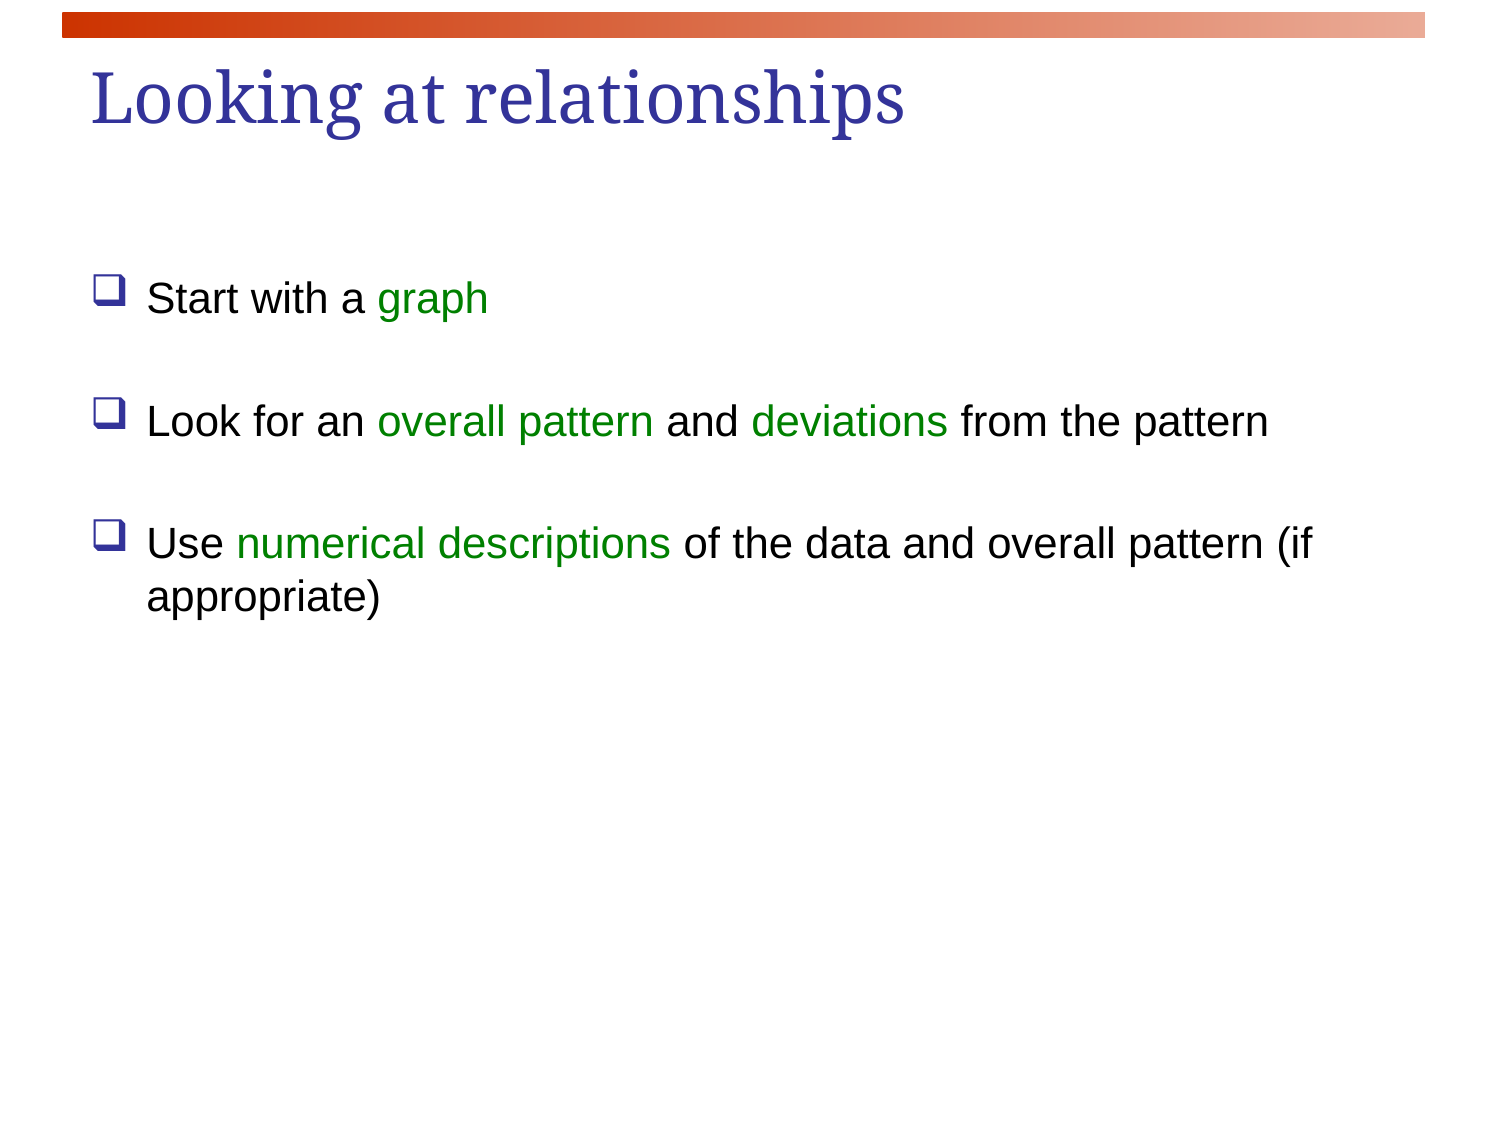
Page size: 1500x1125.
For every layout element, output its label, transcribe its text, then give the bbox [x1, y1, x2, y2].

title Looking at relationships [75, 45, 1425, 233]
list Start with a graph Look for an overall pattern and deviations from the pattern Use numerical descriptions of the data and overall pattern (if appropriate) [75, 262, 1425, 1006]
